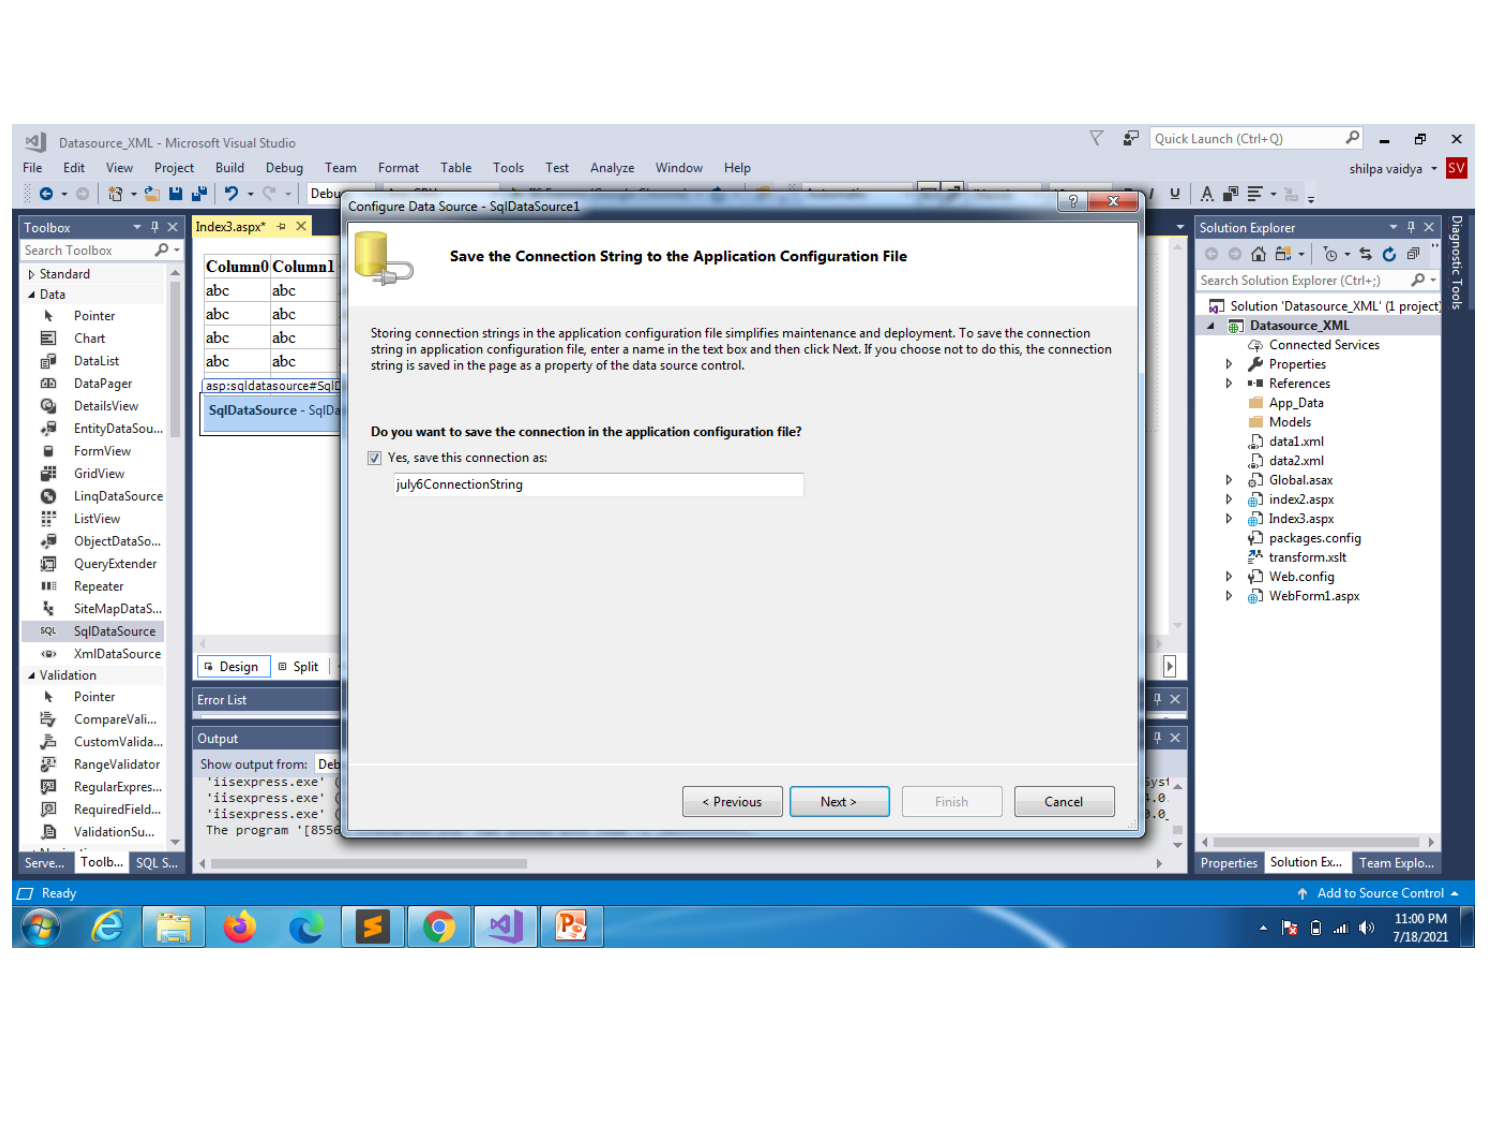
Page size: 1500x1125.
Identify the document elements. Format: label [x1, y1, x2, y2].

picture [12, 124, 1476, 948]
